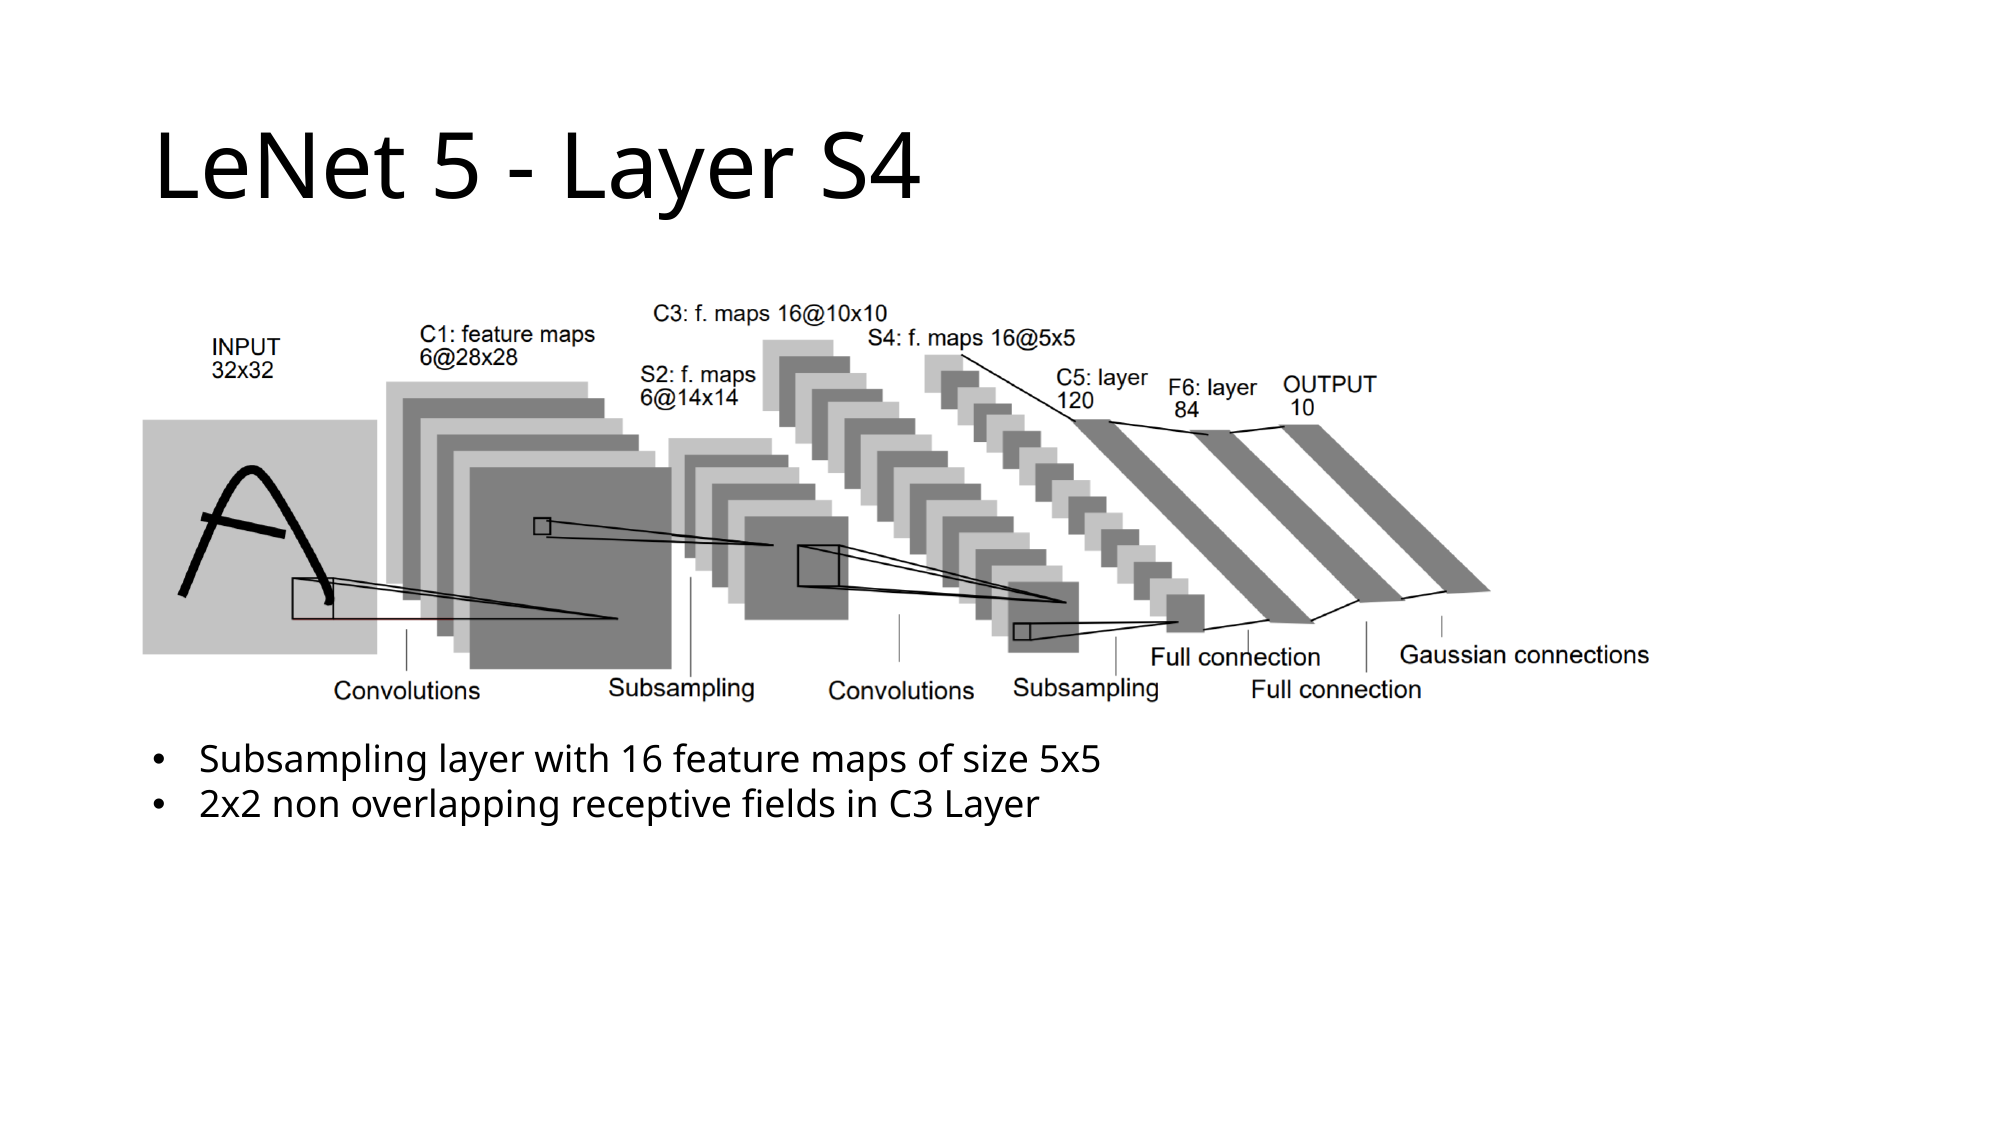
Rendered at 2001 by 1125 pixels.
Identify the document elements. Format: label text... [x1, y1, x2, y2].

title LeNet 5 - Layer S4 [137, 59, 1863, 278]
picture [137, 299, 1659, 706]
text_box Subsampling layer with 16 feature maps of size 5x5 2x2 non overlapping receptive fields in C3 Layer [137, 728, 1835, 833]
